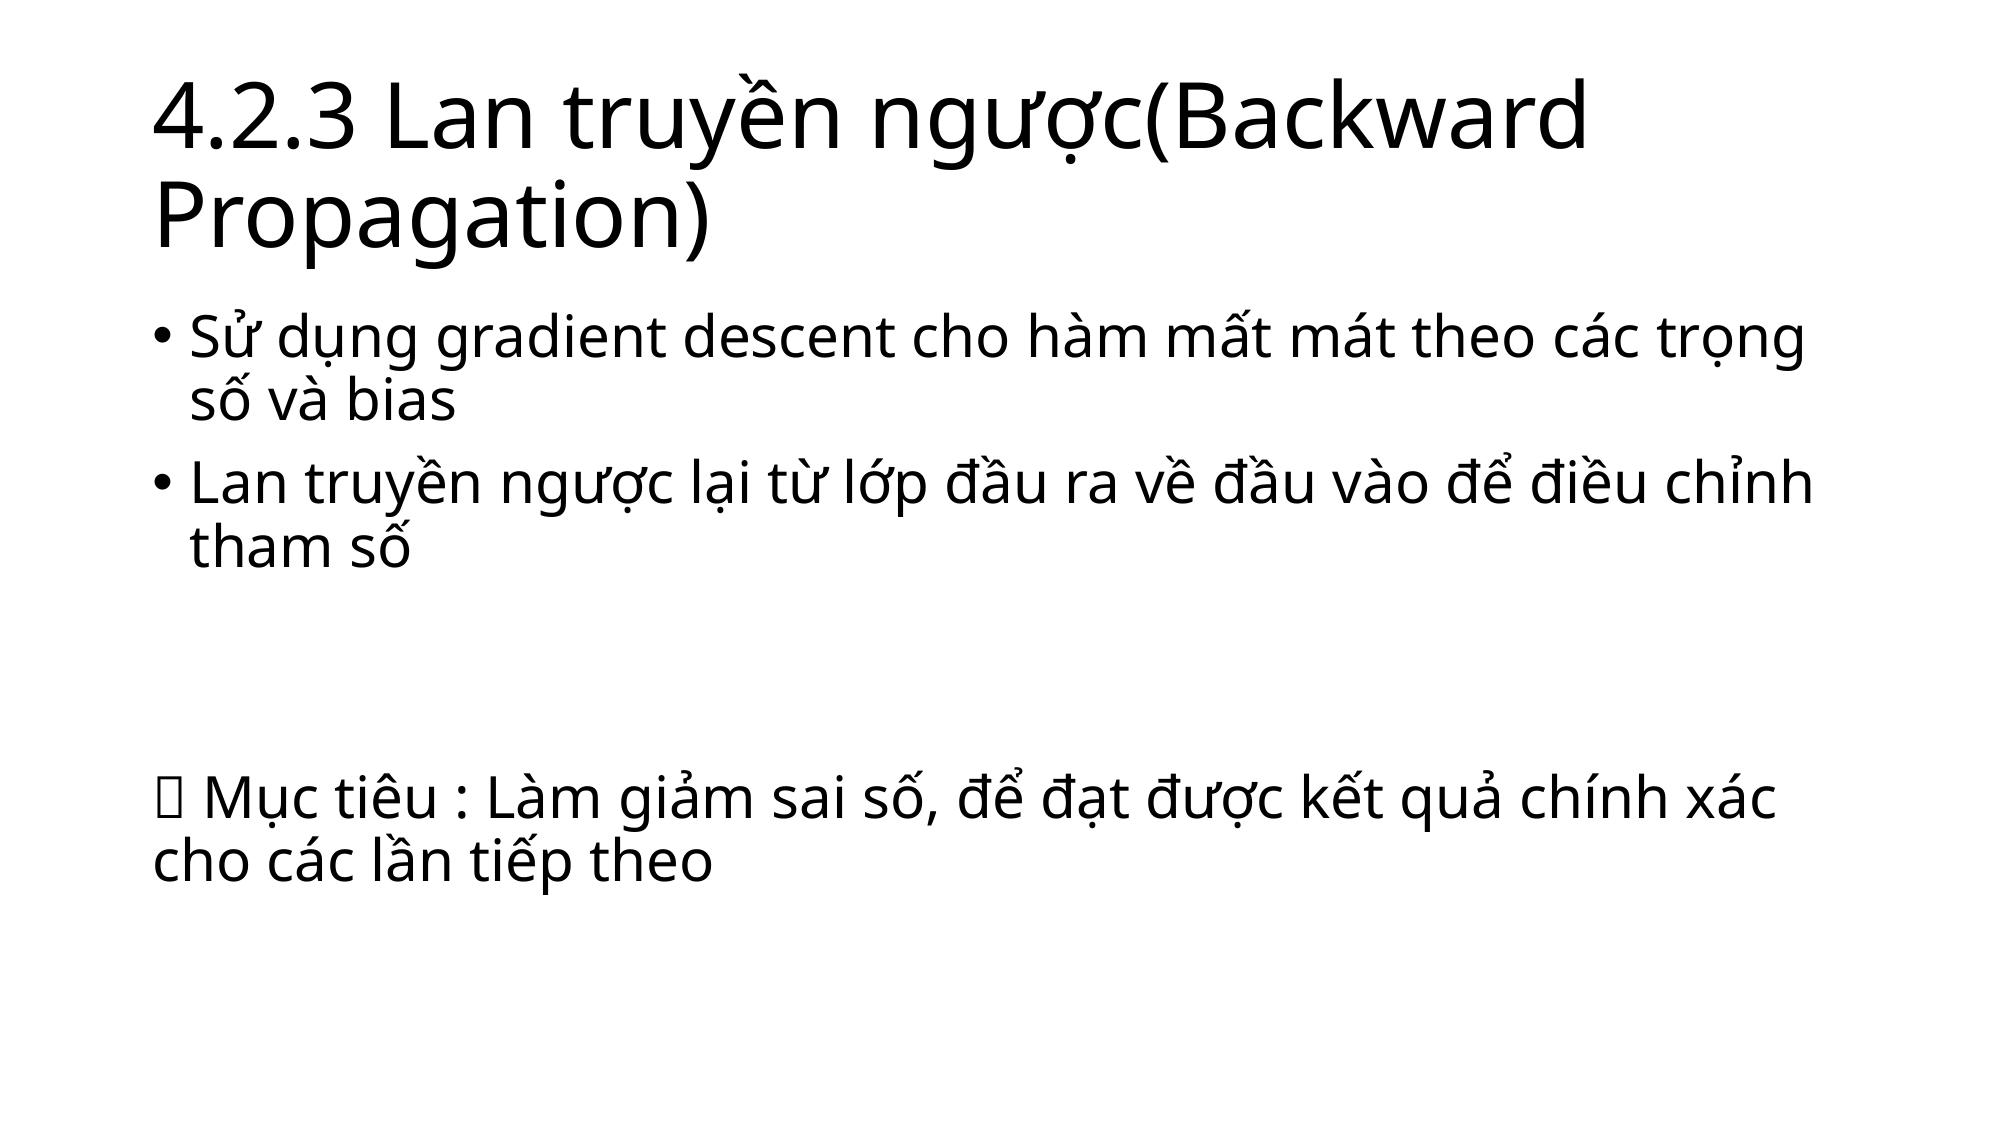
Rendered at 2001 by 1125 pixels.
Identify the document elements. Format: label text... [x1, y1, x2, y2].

list Sử dụng gradient descent cho hàm mất mát theo các trọng số và bias Lan truyền ngược lại từ lớp đầu ra về đầu vào để điều chỉnh tham số  Mục tiêu : Làm giảm sai số, để đạt được kết quả chính xác cho các lần tiếp theo [137, 299, 1863, 1014]
title 4.2.3 Lan truyền ngược(Backward Propagation) [137, 59, 1863, 278]
